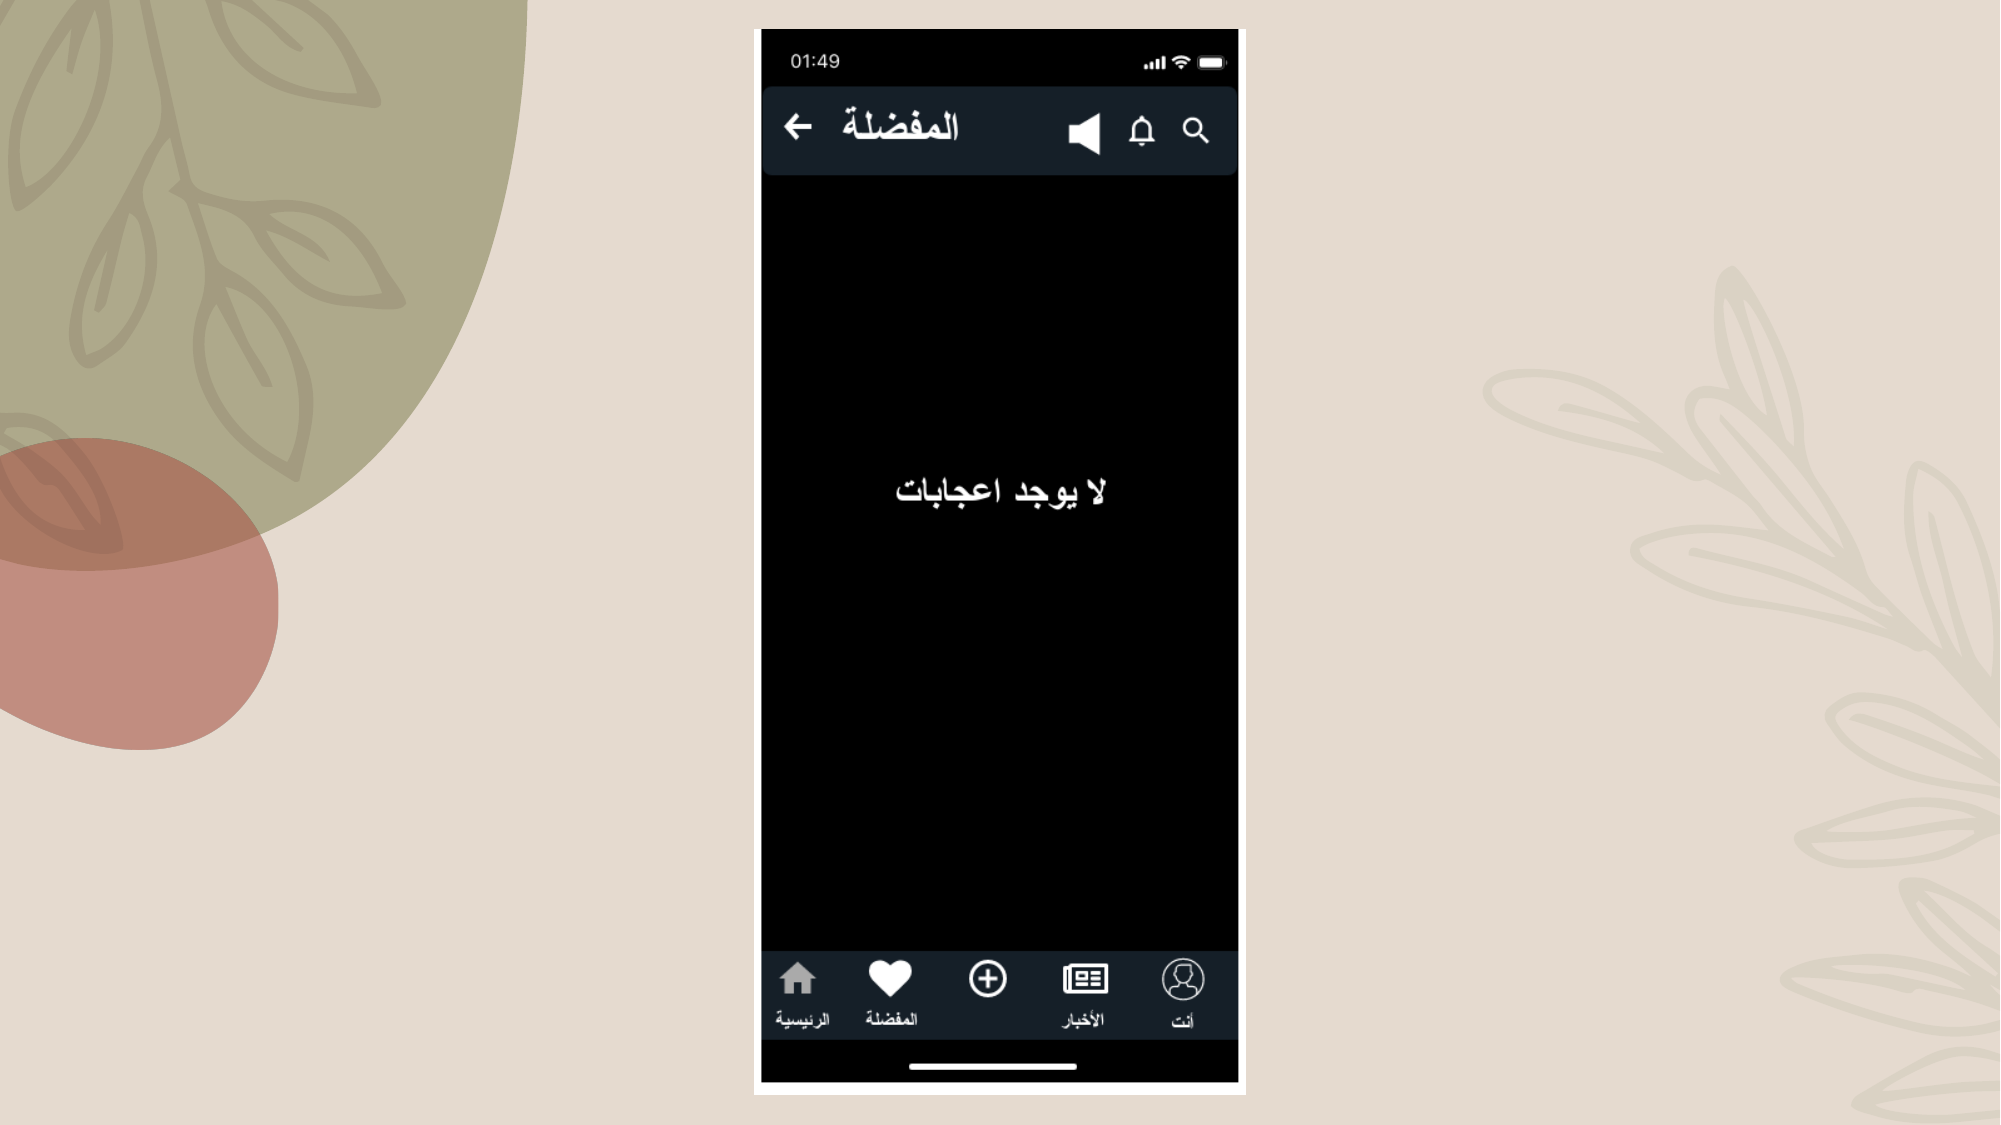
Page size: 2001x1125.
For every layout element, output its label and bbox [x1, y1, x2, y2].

picture [0, 438, 279, 750]
picture [754, 29, 1246, 1095]
